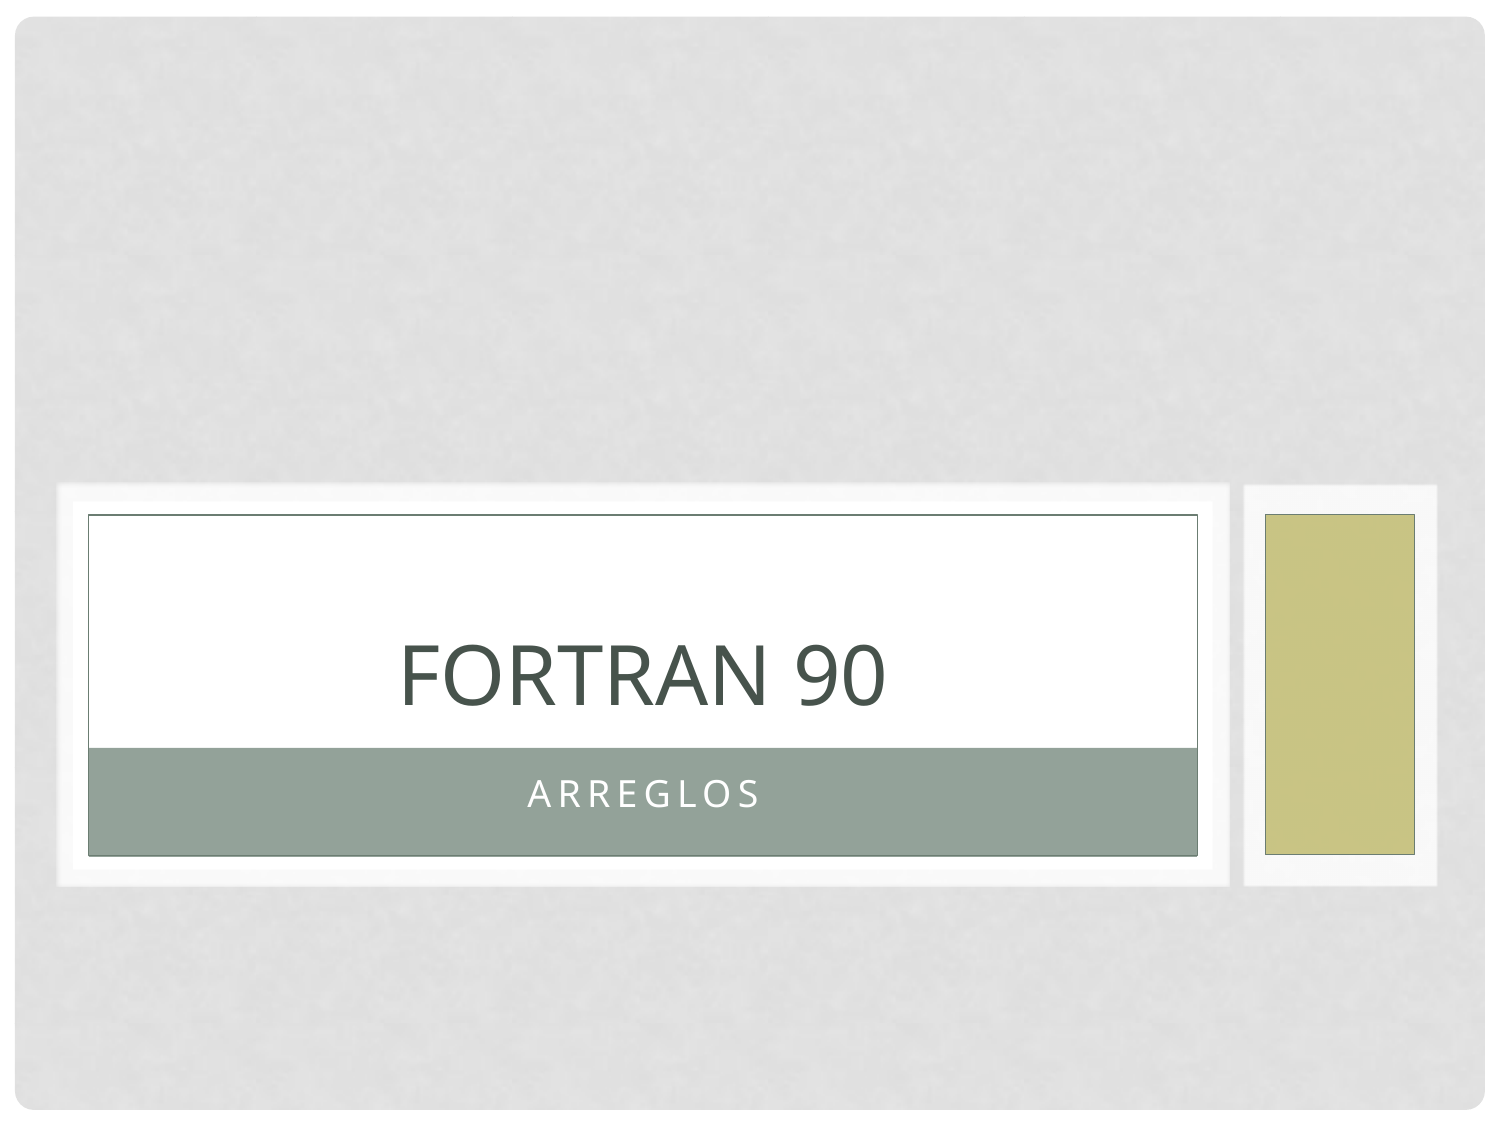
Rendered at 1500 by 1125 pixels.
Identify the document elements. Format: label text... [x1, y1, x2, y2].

subtitle arreglos [105, 762, 1181, 838]
title FORTRAN 90 [99, 529, 1187, 730]
